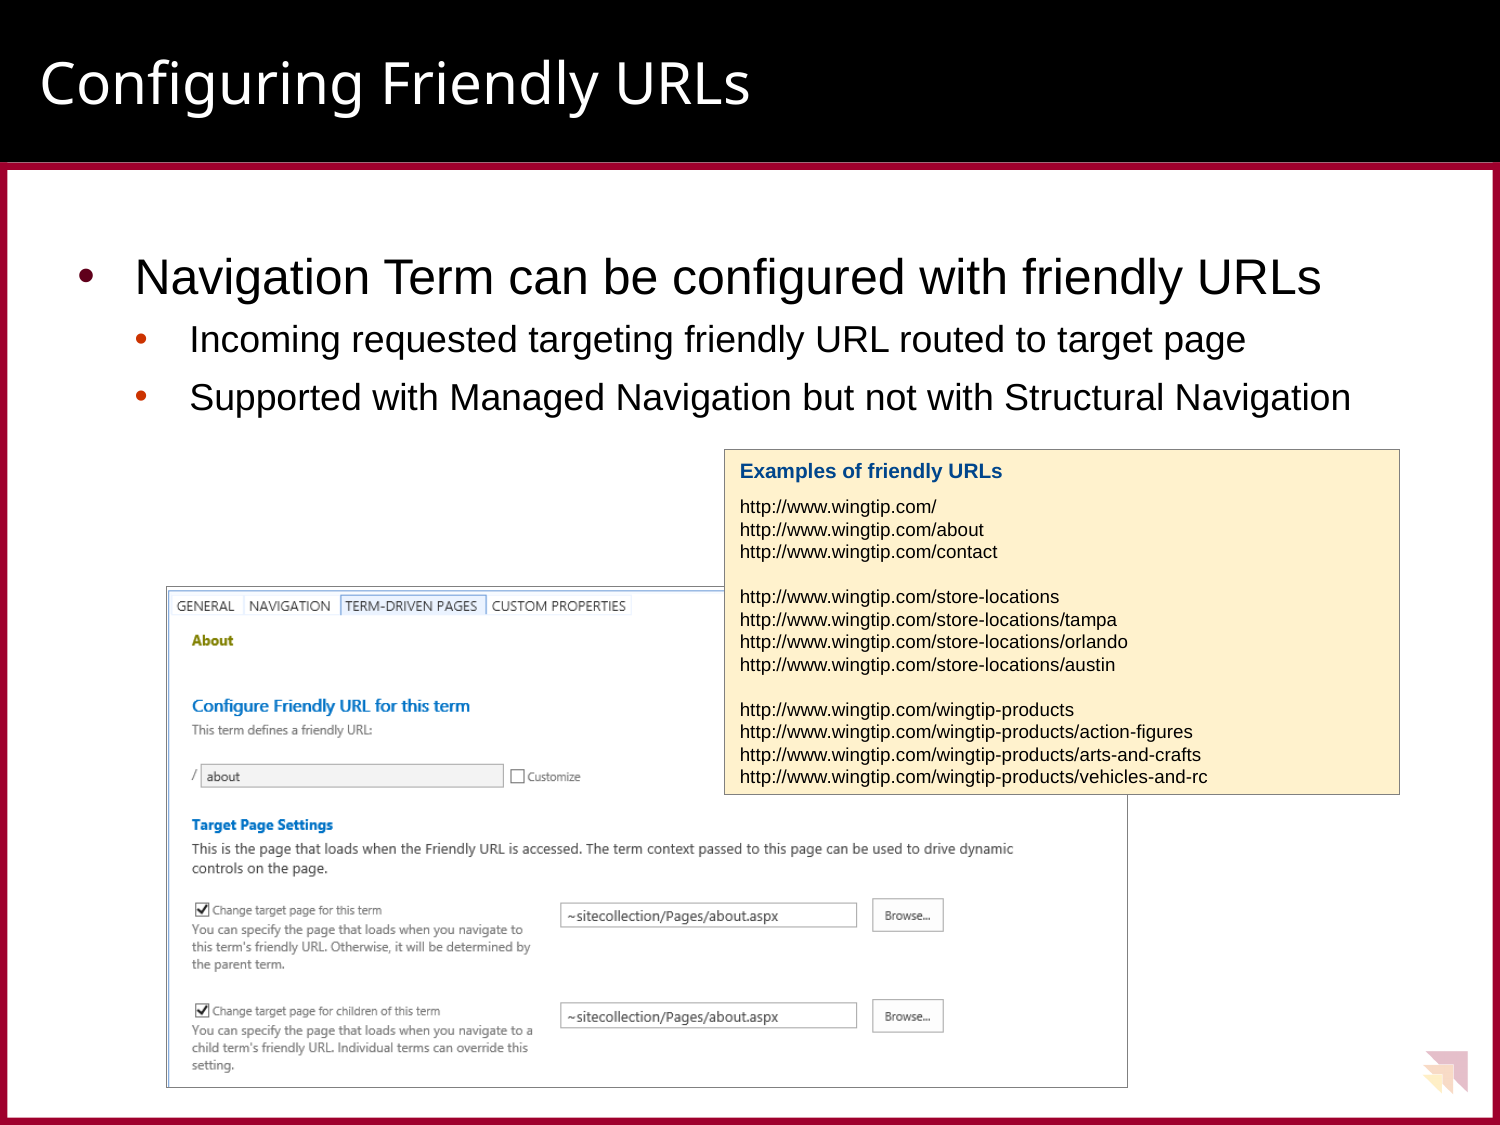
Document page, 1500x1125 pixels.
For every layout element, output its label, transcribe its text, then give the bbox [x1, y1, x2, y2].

title Configuring Friendly URLs [24, 12, 1438, 150]
text_box Examples of friendly URLs http://www.wingtip.com/ http://www.wingtip.com/about http://www.wingtip.com/contact http://www.wingtip.com/store-locations http://www.wingtip.com/store-locations/tampa http://www.wingtip.com/store-locations/orlando http://www.wingtip.com/store-locations/austin http://www.wingtip.com/wingtip-products http://www.wingtip.com/wingtip-products/action-figures http://www.wingtip.com/wingtip-products/arts-and-crafts http://www.wingtip.com/wingtip-products/vehicles-and-rc [724, 449, 1400, 795]
picture [166, 586, 1128, 1088]
list Navigation Term can be configured with friendly URLs Incoming requested targeting friendly URL routed to target page Supported with Managed Navigation but not with Structural Navigation [62, 237, 1438, 1088]
